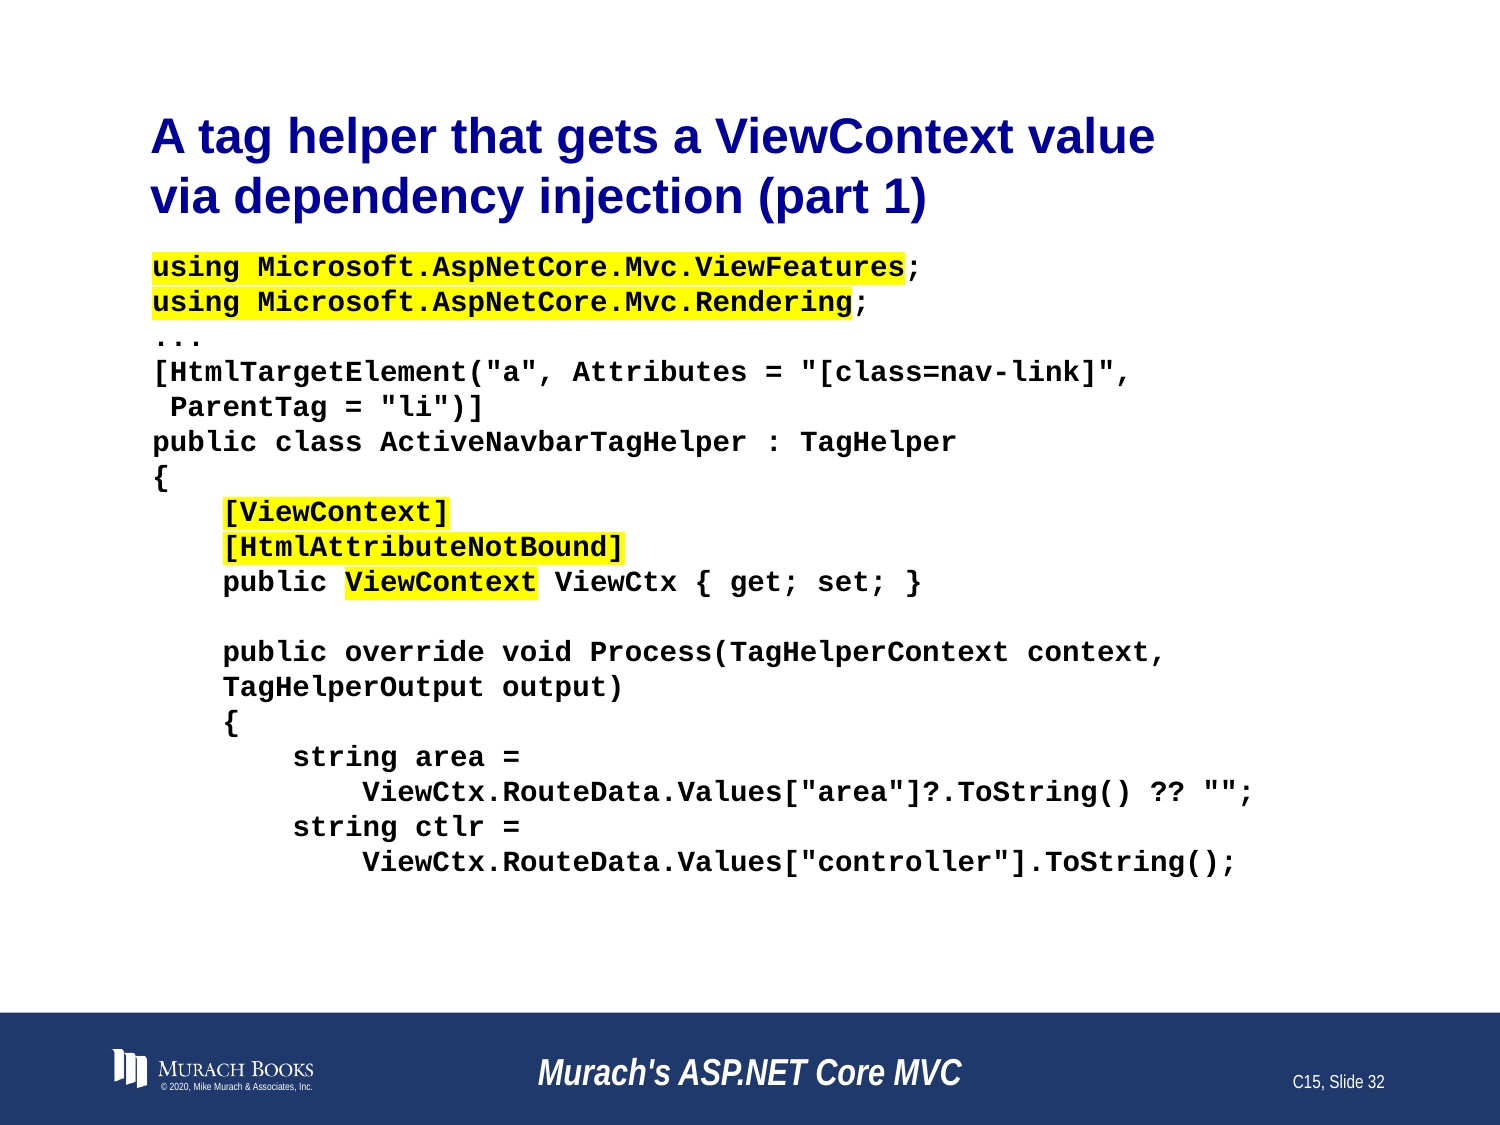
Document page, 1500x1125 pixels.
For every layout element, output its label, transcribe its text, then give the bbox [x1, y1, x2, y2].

slide_number C15, Slide 32 [1087, 1025, 1400, 1100]
title A tag helper that gets a ViewContext value via dependency injection (part 1) [150, 102, 1350, 224]
footer © 2020, Mike Murach & Associates, Inc. [12, 1025, 463, 1100]
list using Microsoft.AspNetCore.Mvc.ViewFeatures; using Microsoft.AspNetCore.Mvc.Rendering; ... [HtmlTargetElement("a", Attributes = "[class=nav-link]", ParentTag = "li")] public class ActiveNavbarTagHelper : TagHelper { [ViewContext] [HtmlAttributeNotBound] public ViewContext ViewCtx { get; set; } public override void Process(TagHelperContext context, TagHelperOutput output) { string area = ViewCtx.RouteData.Values["area"]?.ToString() ?? ""; string ctlr = ViewCtx.RouteData.Values["controller"].ToString(); [137, 239, 1350, 978]
slide_number Murach's ASP.NET Core MVC [463, 1025, 1050, 1100]
